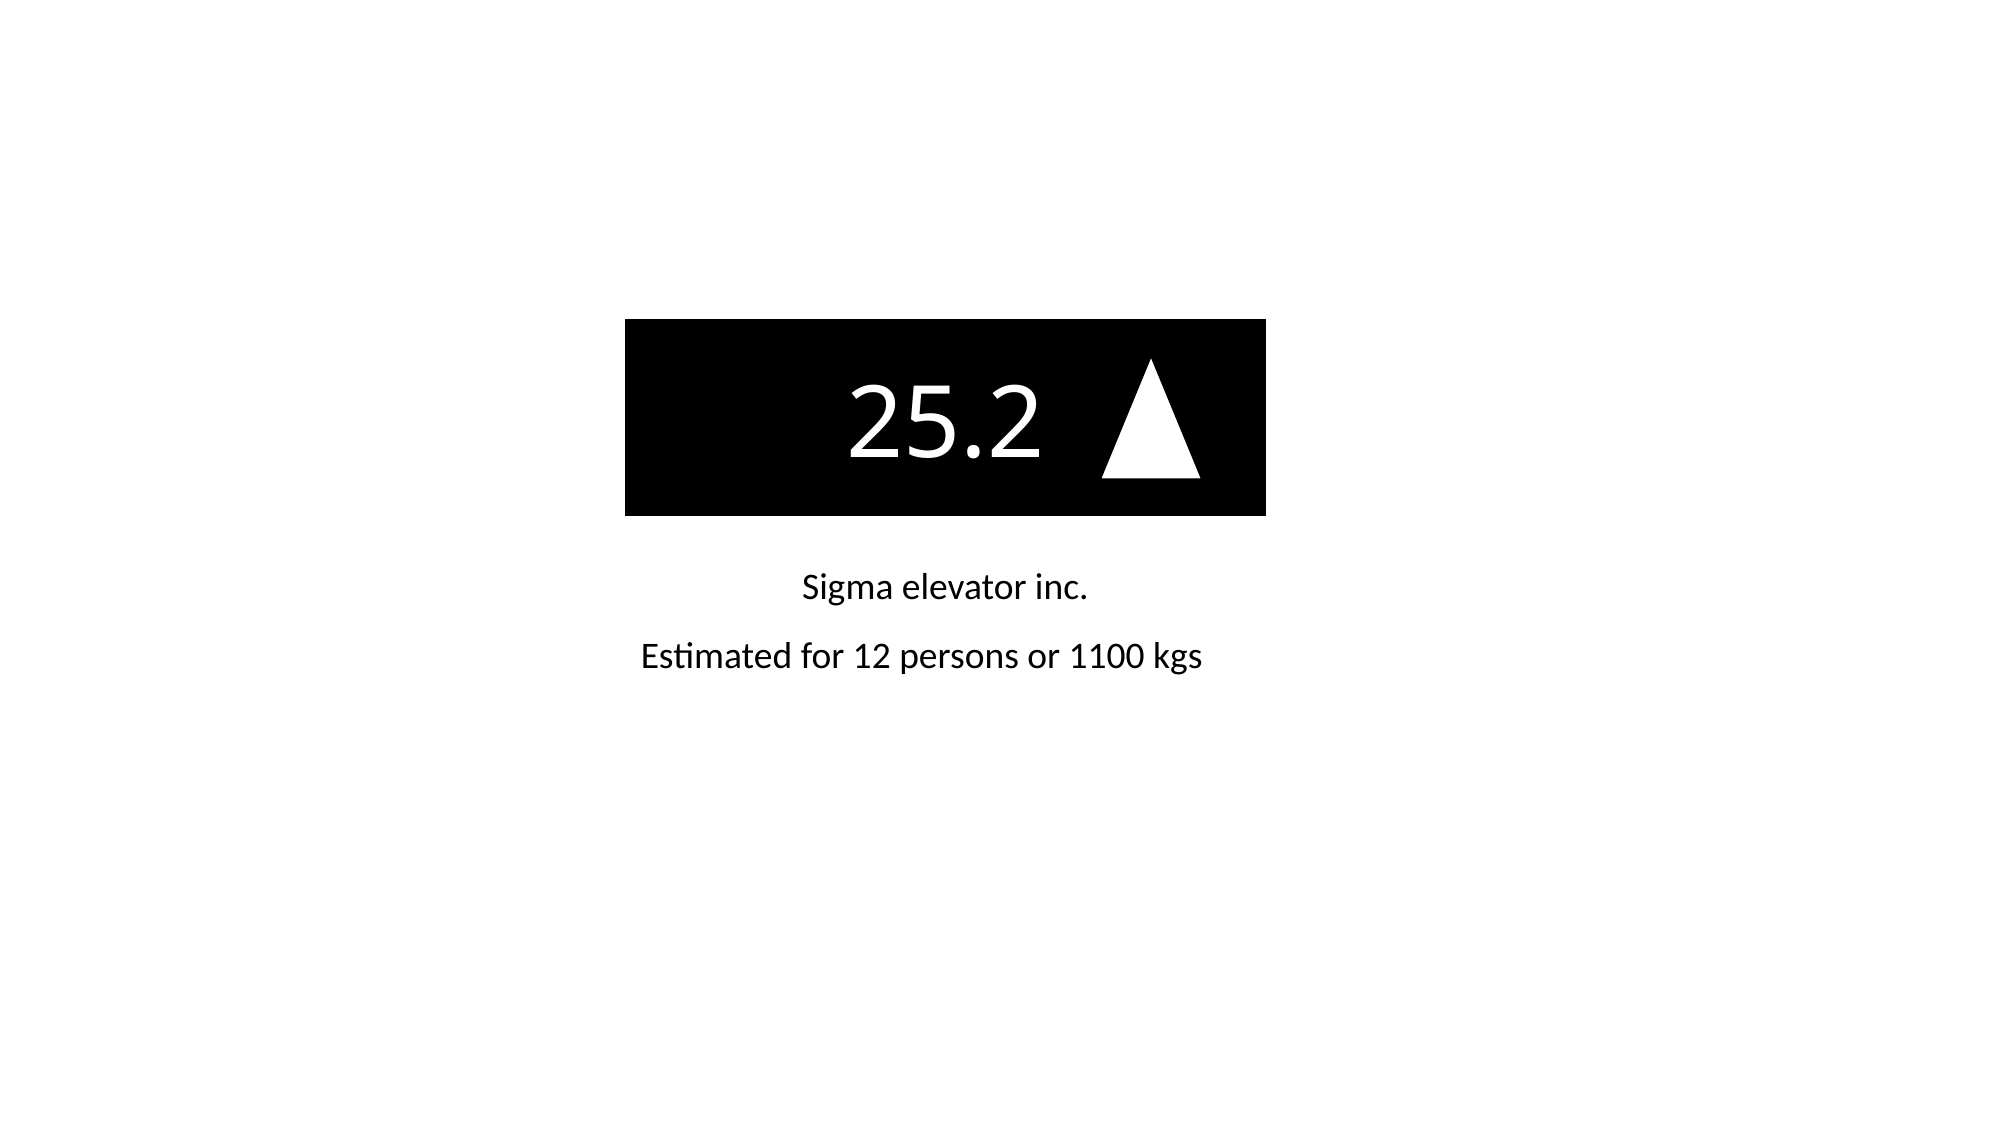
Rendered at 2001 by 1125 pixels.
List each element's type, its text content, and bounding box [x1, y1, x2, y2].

text_box Sigma elevator inc. [787, 554, 1104, 615]
text_box Estimated for 12 persons or 1100 kgs [626, 624, 1402, 684]
text_box 25.2 [625, 319, 1266, 516]
text_box [1098, 352, 1204, 481]
